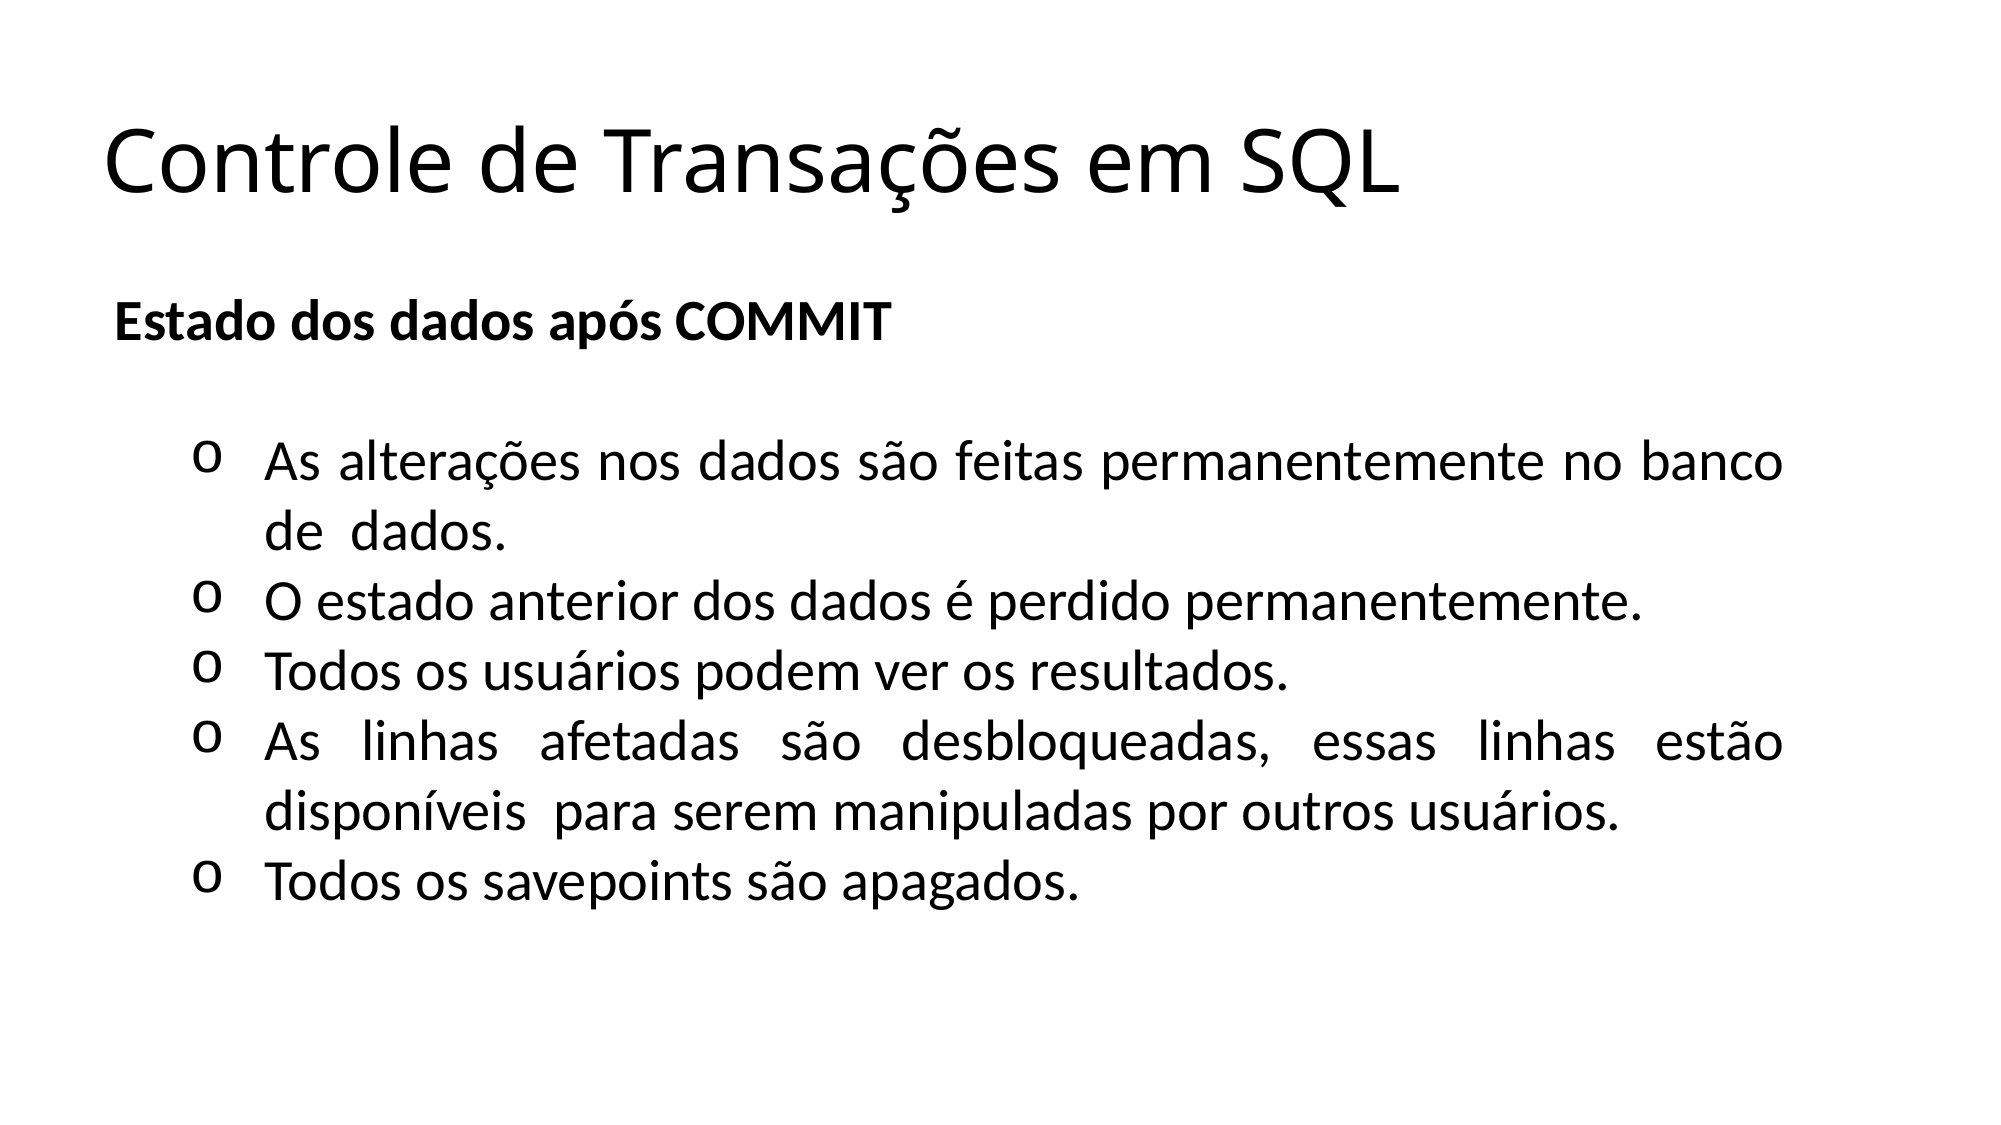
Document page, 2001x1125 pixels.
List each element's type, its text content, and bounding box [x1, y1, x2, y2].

text_box Controle de Transações em SQL [99, 103, 1412, 211]
text_box Estado dos dados após COMMIT As alterações nos dados são feitas permanentemente no banco de dados. O estado anterior dos dados é perdido permanentemente. Todos os usuários podem ver os resultados. As linhas afetadas são desbloqueadas, essas linhas estão disponíveis para serem manipuladas por outros usuários. Todos os savepoints são apagados. [99, 275, 1800, 920]
